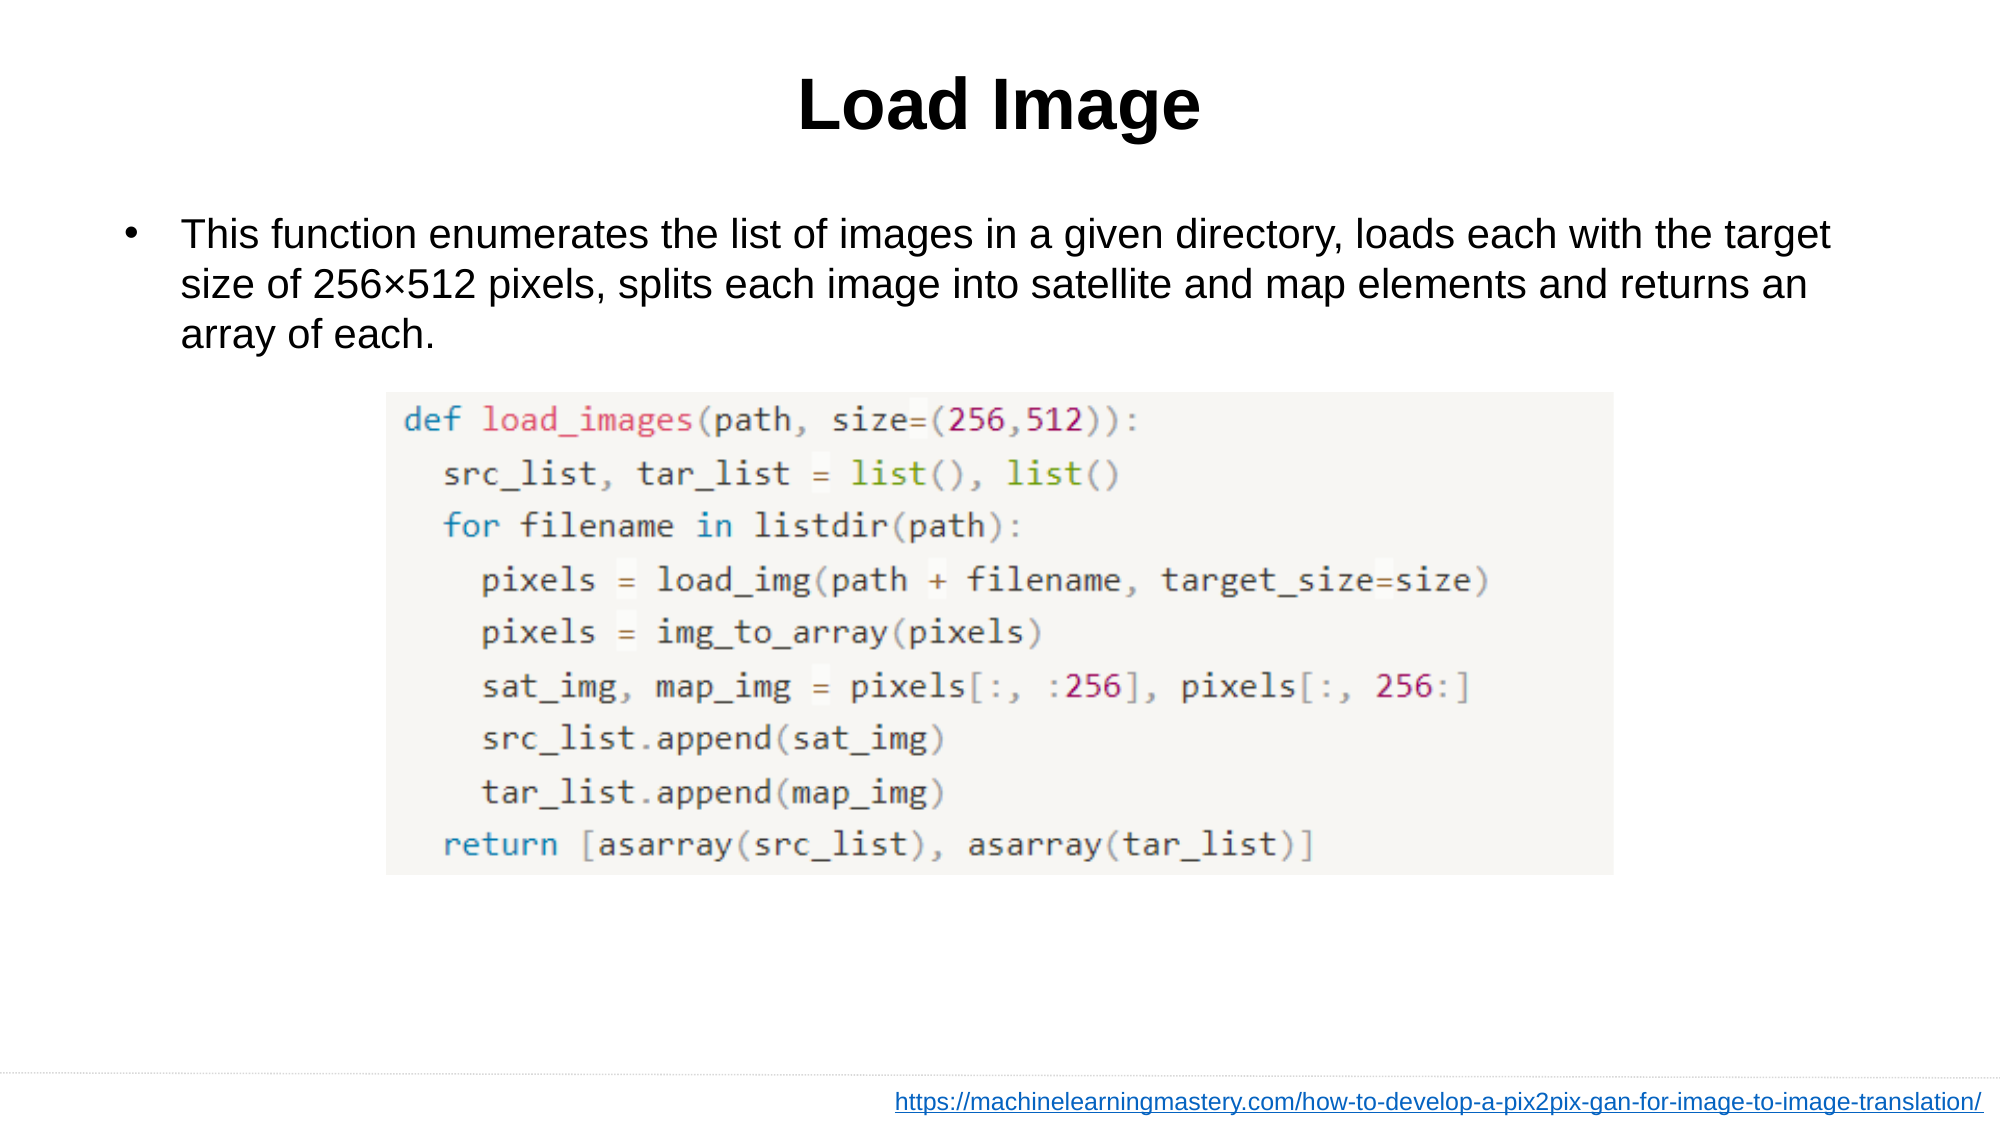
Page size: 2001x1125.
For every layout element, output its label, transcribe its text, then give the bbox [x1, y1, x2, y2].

text_box Load Image [0, 54, 2000, 153]
text_box This function enumerates the list of images in a given directory, loads each with the target size of 256×512 pixels, splits each image into satellite and map elements and returns an array of each. [109, 199, 1891, 365]
picture [386, 392, 1614, 875]
text_box https://machinelearningmastery.com/how-to-develop-a-pix2pix-gan-for-image-to-image-translation/ [0, 1077, 1999, 1125]
